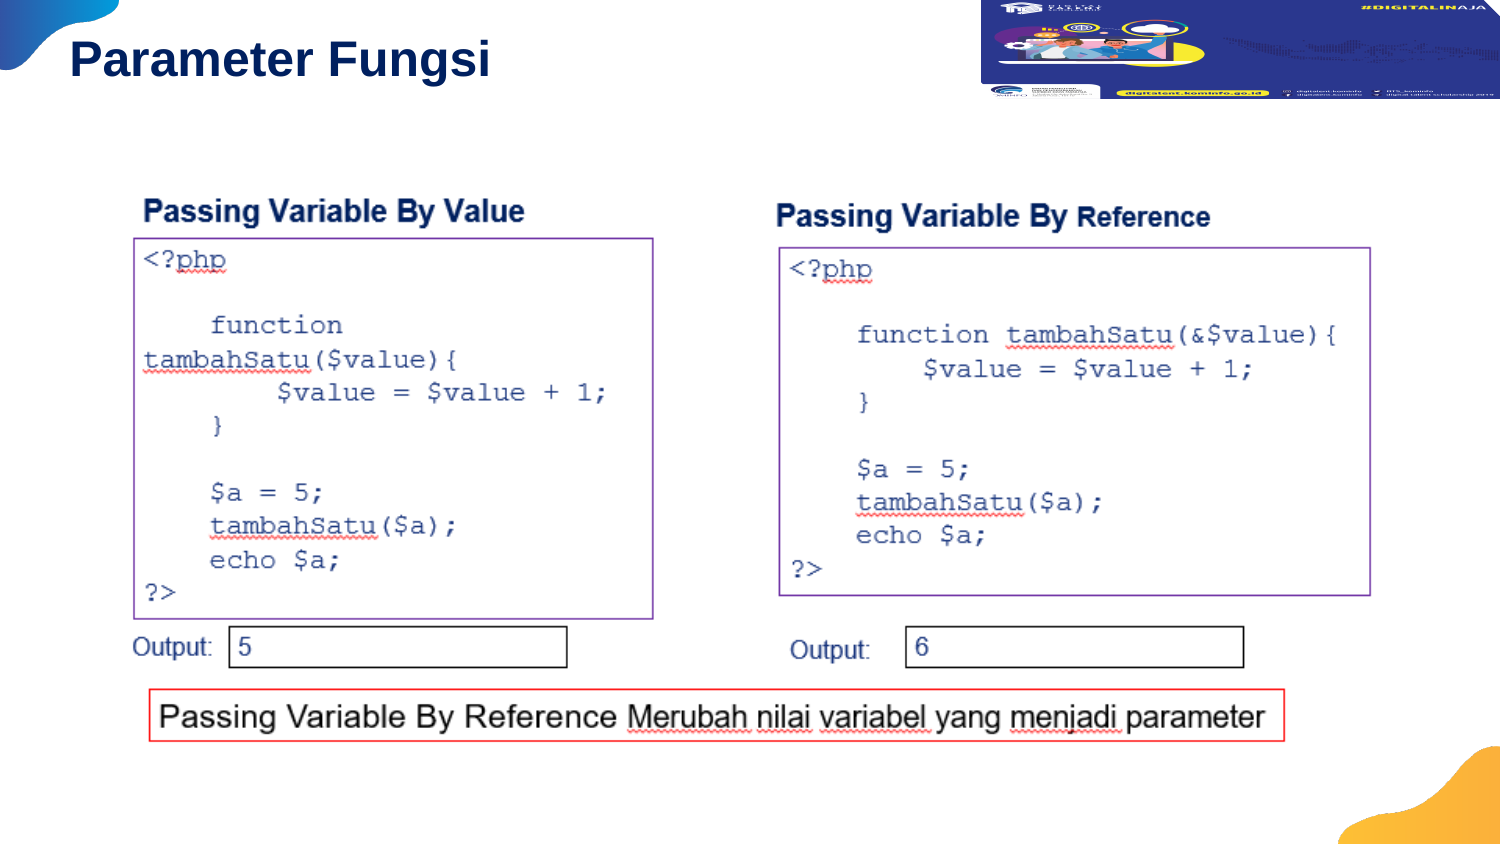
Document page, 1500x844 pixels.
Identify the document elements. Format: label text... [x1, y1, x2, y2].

text_box Parameter Fungsi [54, 19, 975, 95]
picture [120, 180, 1500, 844]
picture [980, 0, 1500, 100]
picture [0, 0, 120, 76]
